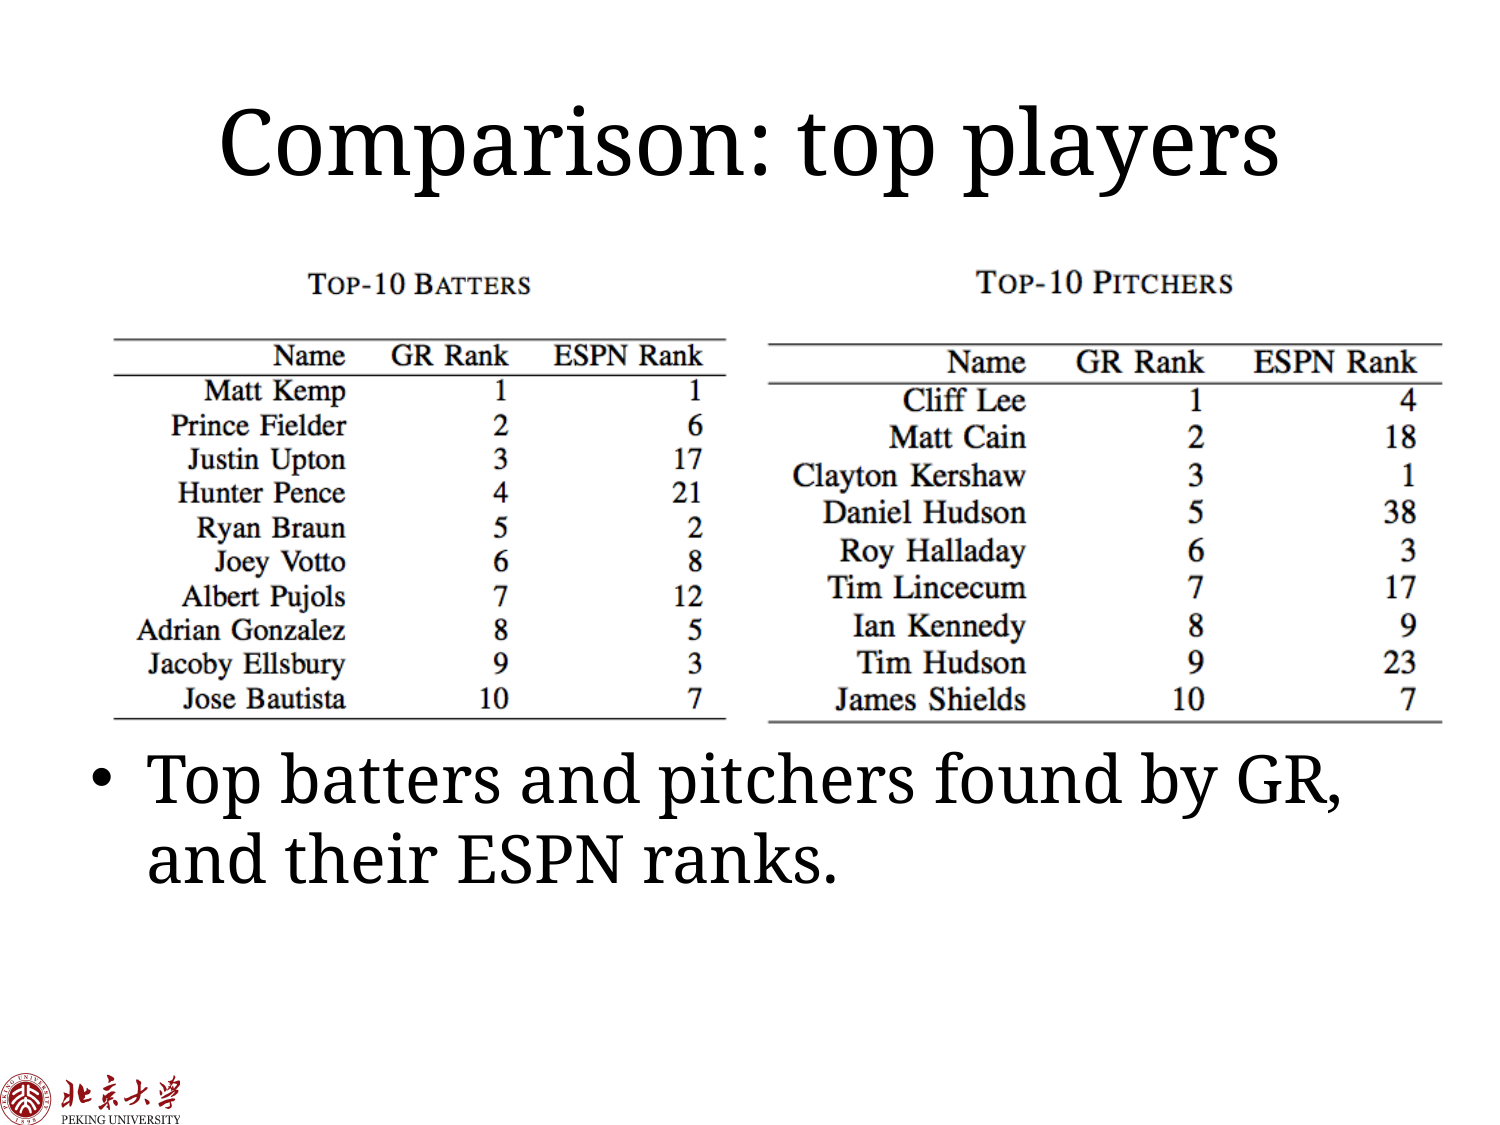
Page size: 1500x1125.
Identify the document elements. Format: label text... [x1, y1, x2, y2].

title Comparison: top players [75, 45, 1425, 233]
list Top batters and pitchers found by GR, and their ESPN ranks. [75, 262, 1425, 1005]
picture [111, 265, 739, 737]
picture [760, 267, 1444, 737]
